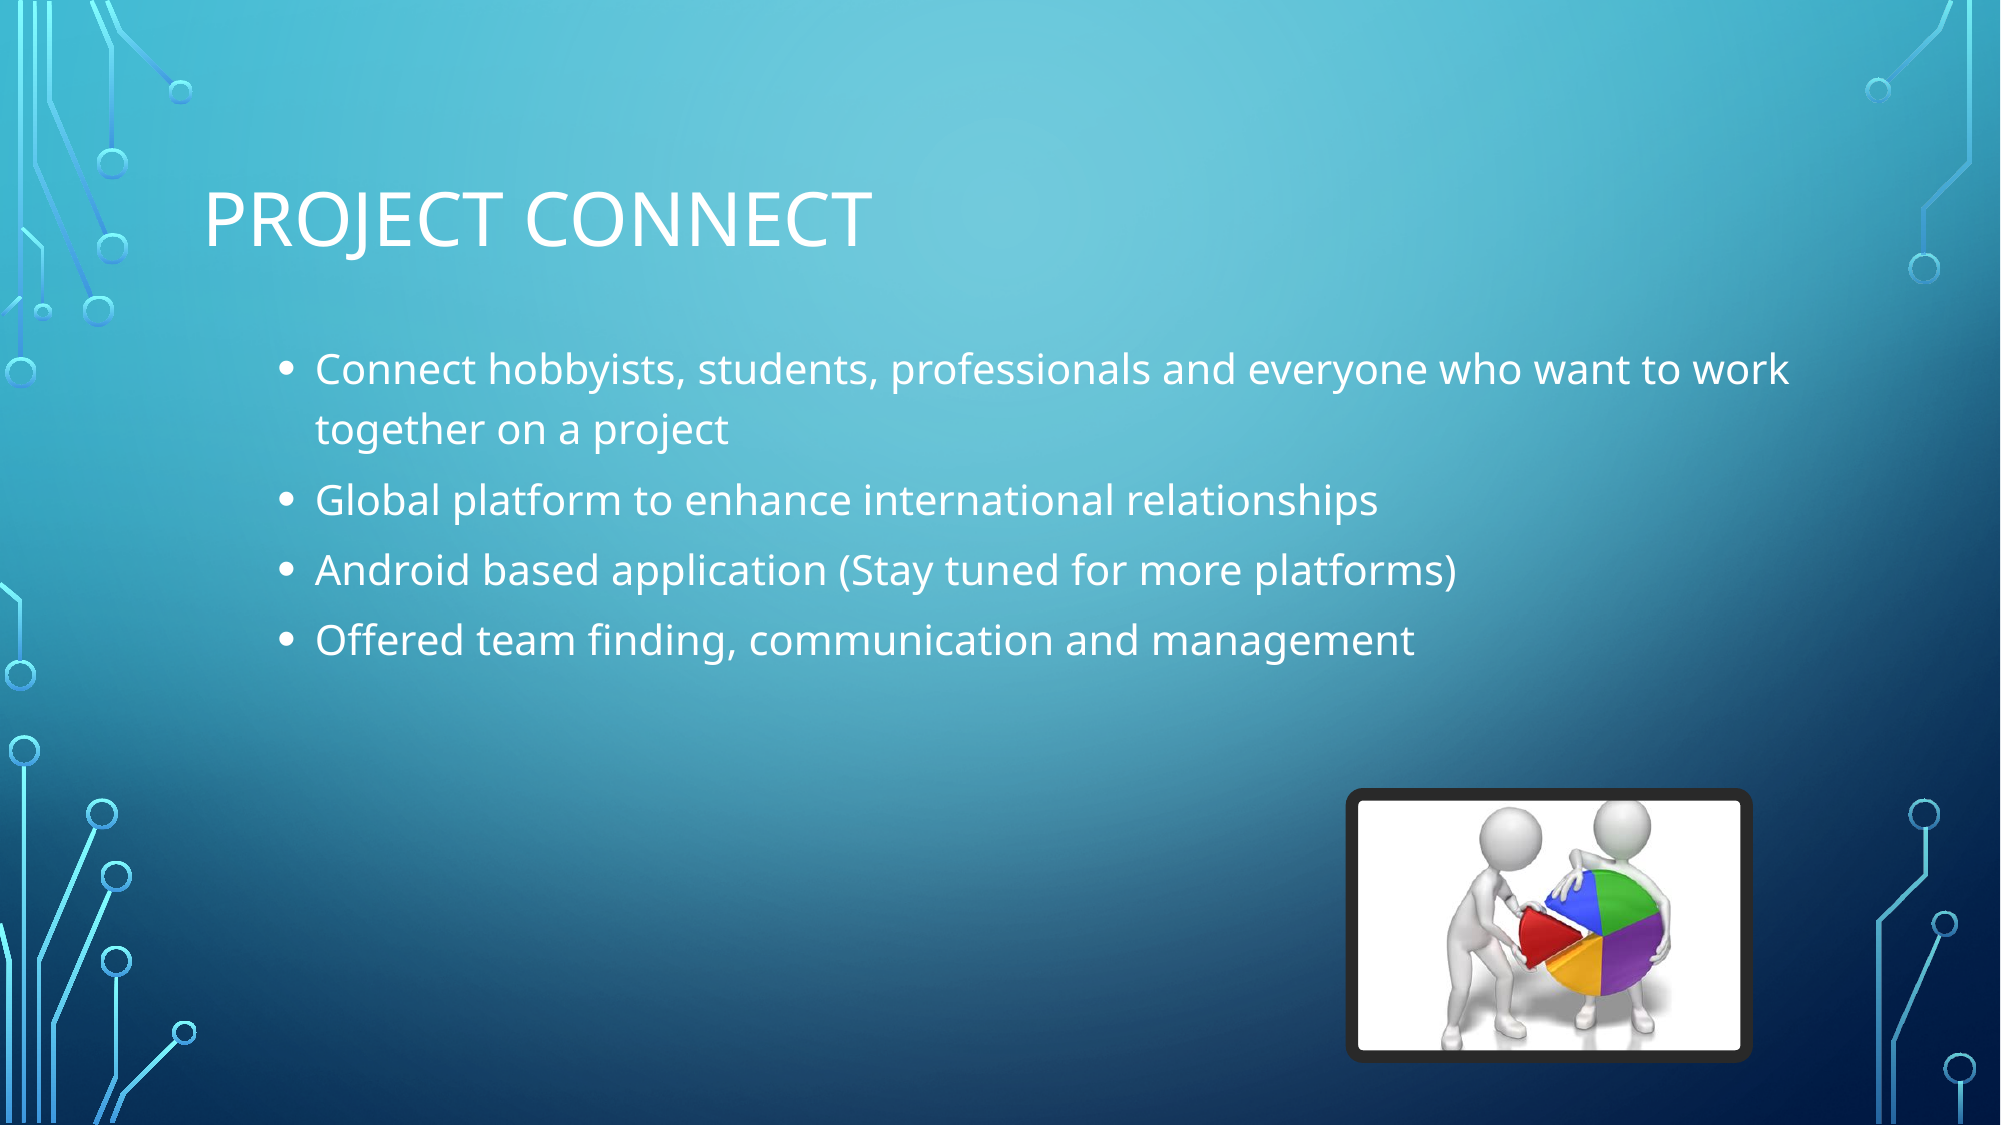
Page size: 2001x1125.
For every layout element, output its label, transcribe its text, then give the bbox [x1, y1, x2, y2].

list Connect hobbyists, students, professionals and everyone who want to work together on a project Global platform to enhance international relationships Android based application (Stay tuned for more platforms) Offered team finding, communication and management [187, 325, 1813, 950]
picture [1351, 794, 1747, 1057]
title Project Connect [187, 101, 1813, 325]
